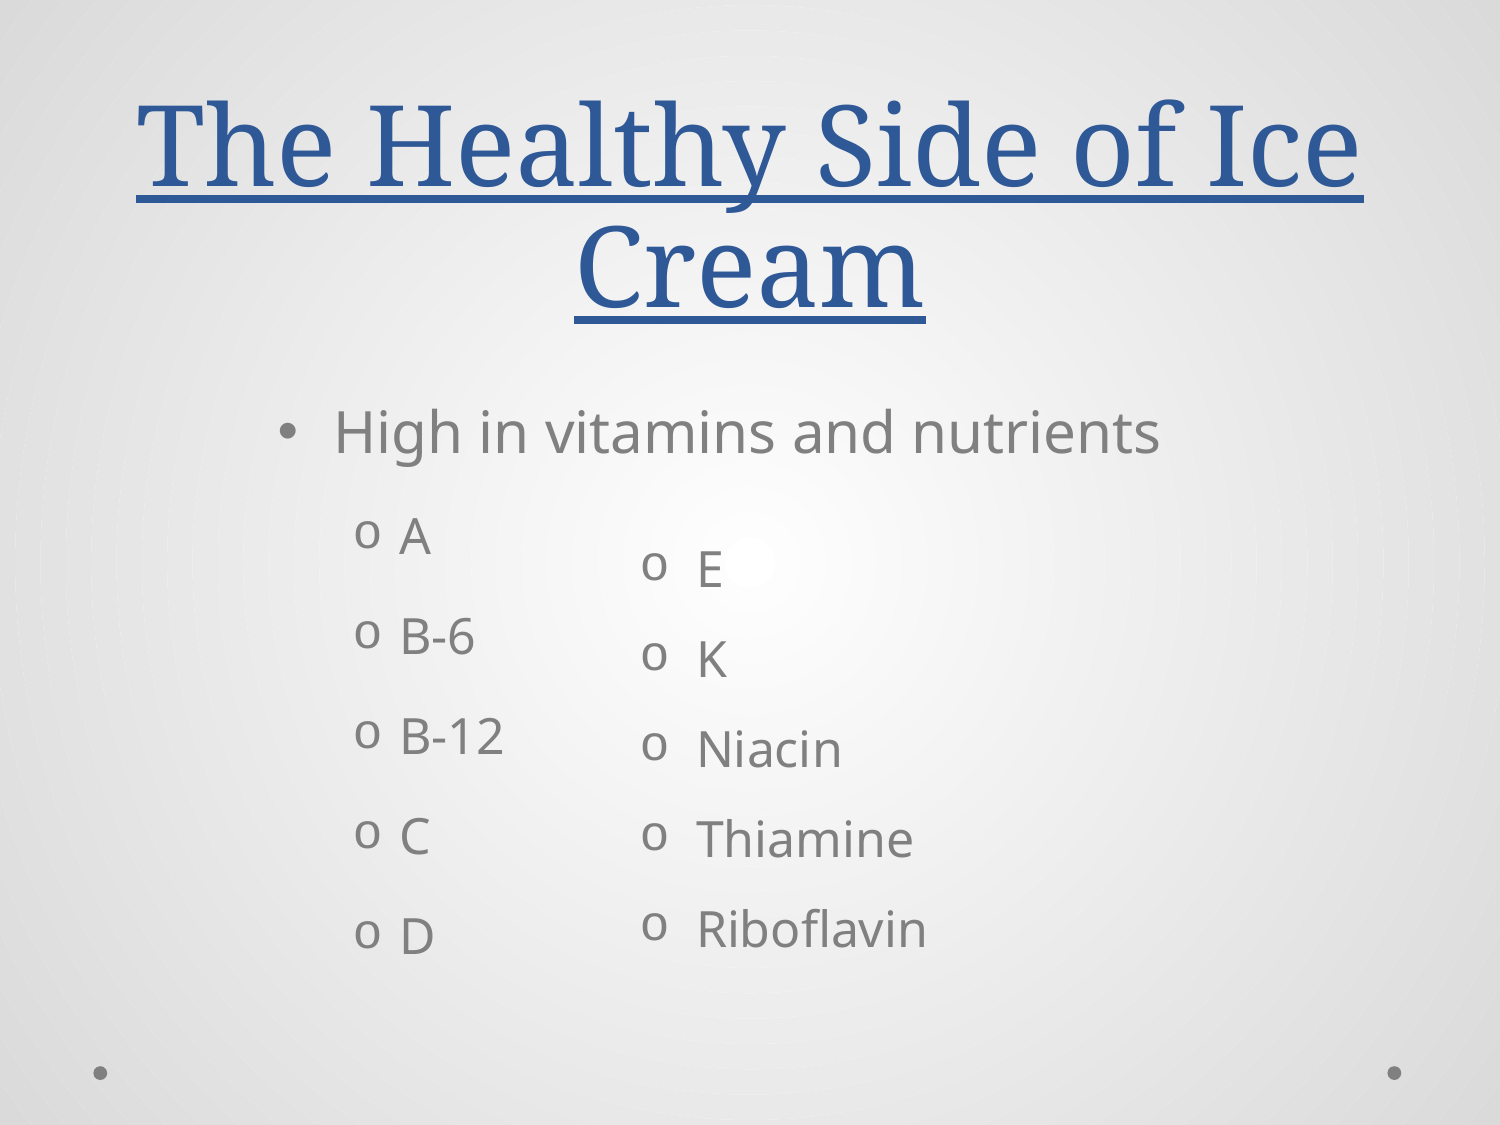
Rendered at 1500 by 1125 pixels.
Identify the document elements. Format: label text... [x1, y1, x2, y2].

list High in vitamins and nutrients A B-6 B-12 C D [262, 387, 1500, 1125]
text_box E K Niacin Thiamine Riboflavin [624, 499, 1075, 965]
title The Healthy Side of Ice Cream [75, 75, 1425, 338]
